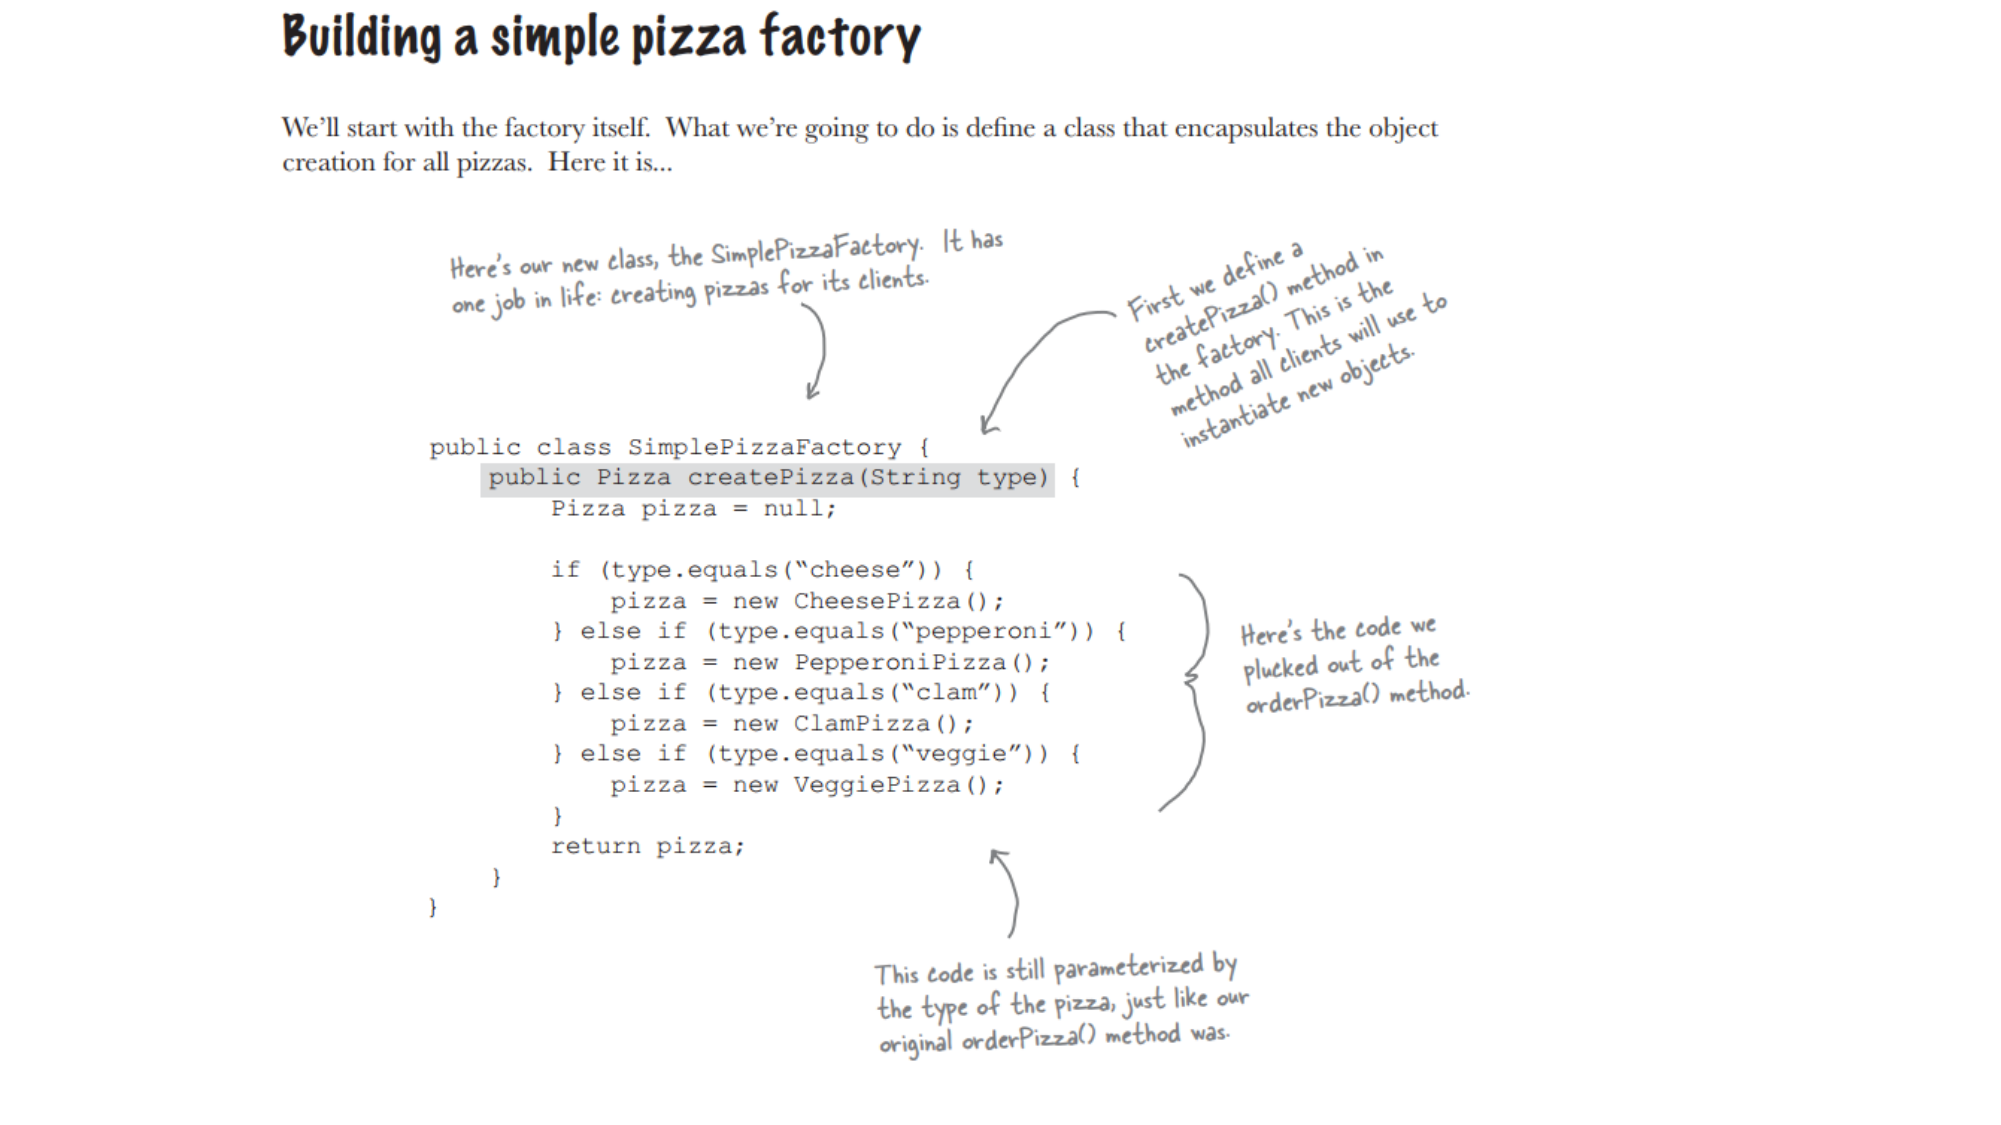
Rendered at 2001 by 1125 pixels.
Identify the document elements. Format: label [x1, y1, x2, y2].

picture [242, 0, 1758, 1125]
